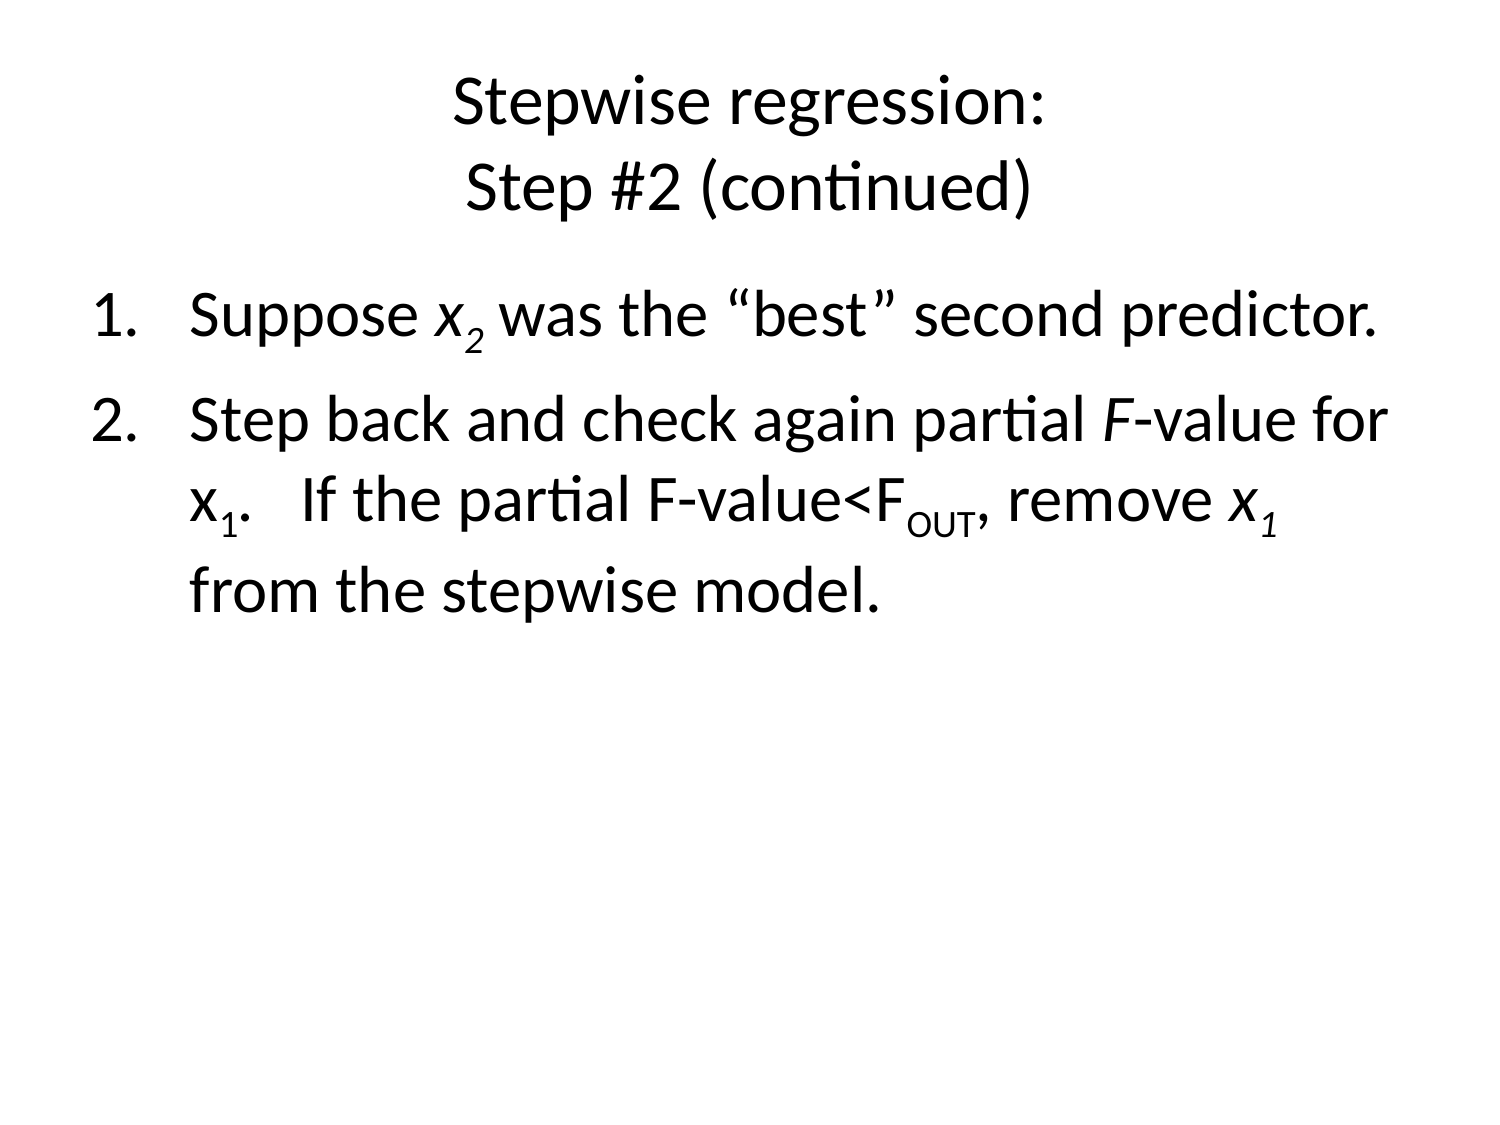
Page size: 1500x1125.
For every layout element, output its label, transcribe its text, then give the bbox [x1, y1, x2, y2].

title Stepwise regression: Step #2 (continued) [75, 45, 1425, 233]
list Suppose x2 was the “best” second predictor. Step back and check again partial F-value for x1. If the partial F-value<FOUT, remove x1 from the stepwise model. [75, 262, 1425, 1005]
